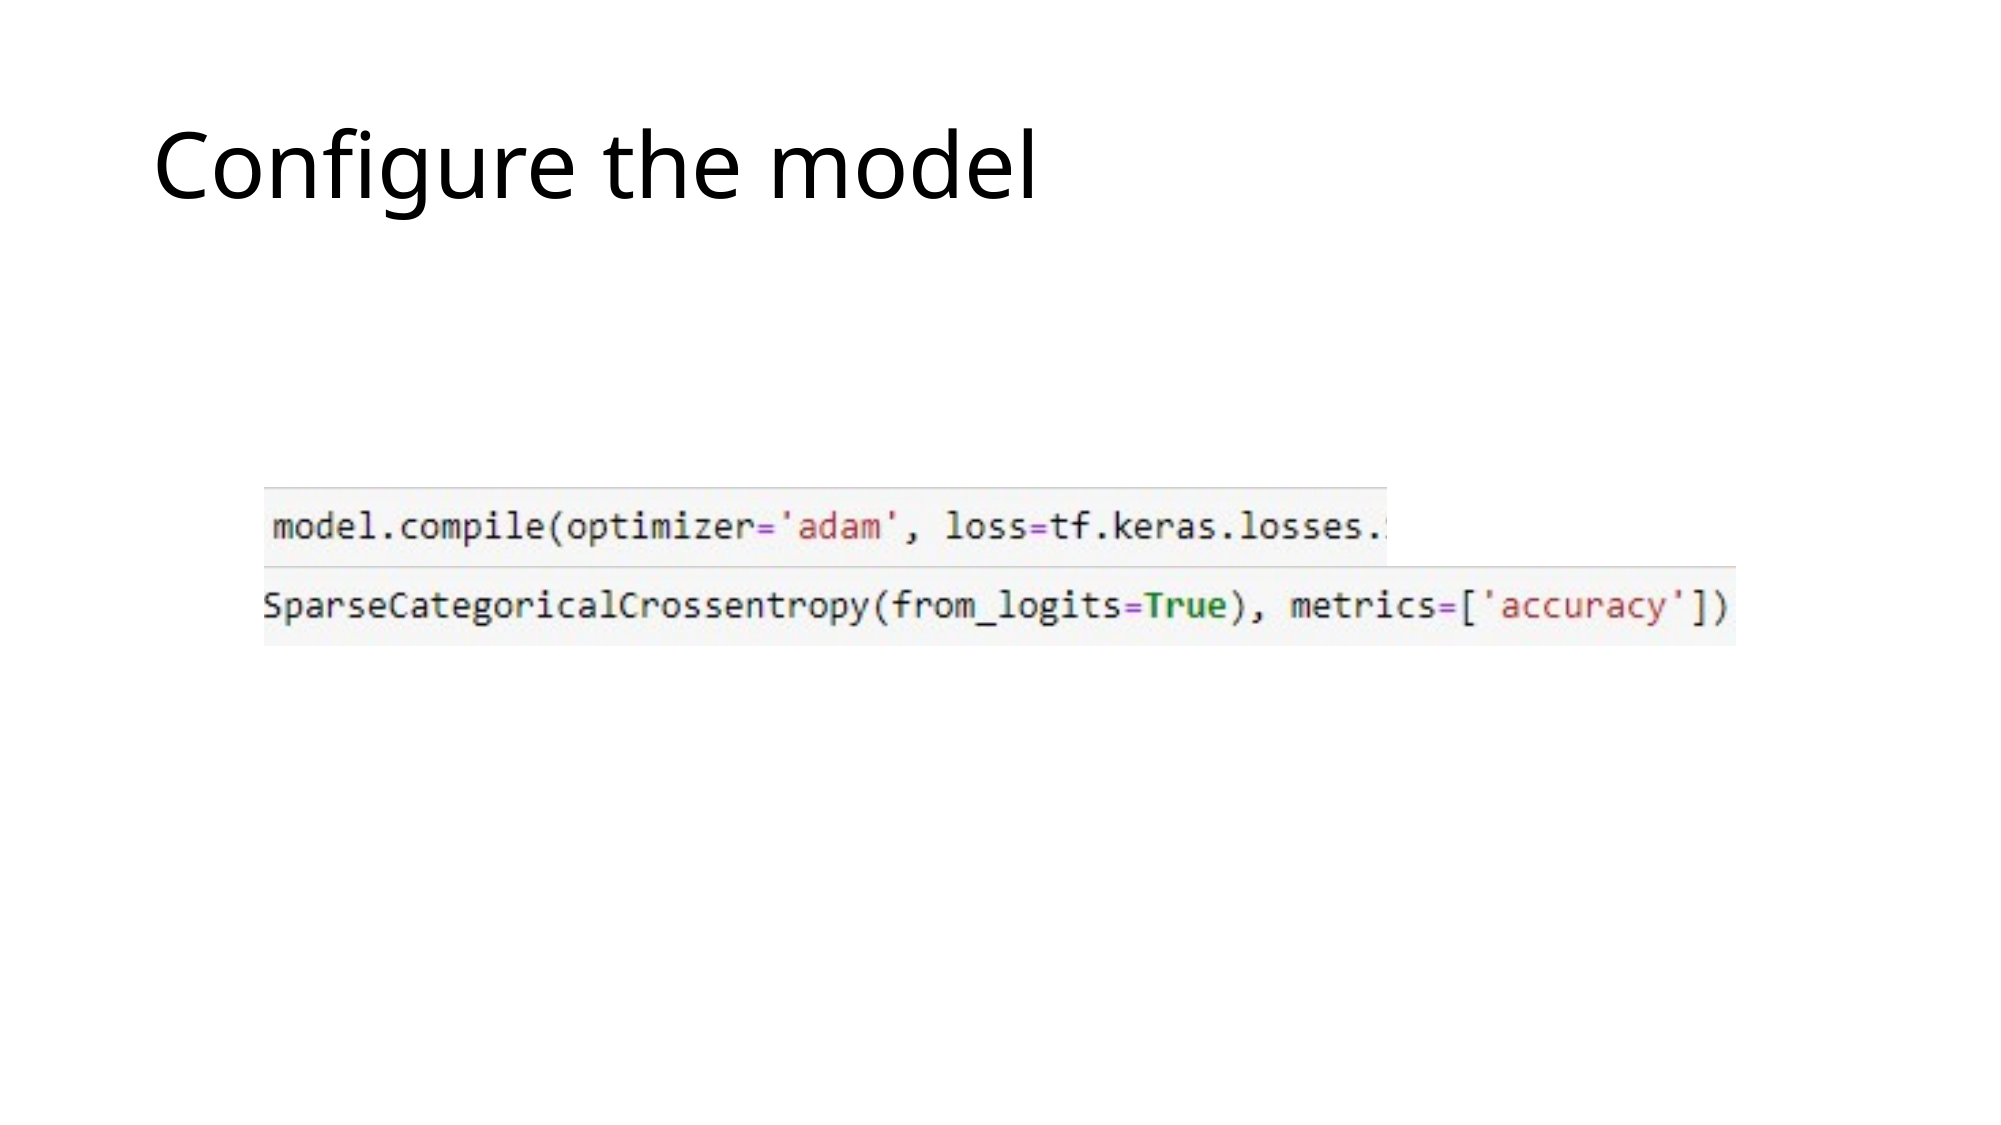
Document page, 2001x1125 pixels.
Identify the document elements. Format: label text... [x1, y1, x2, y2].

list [264, 487, 1387, 566]
picture [264, 566, 1736, 646]
title Configure the model [137, 59, 1863, 278]
